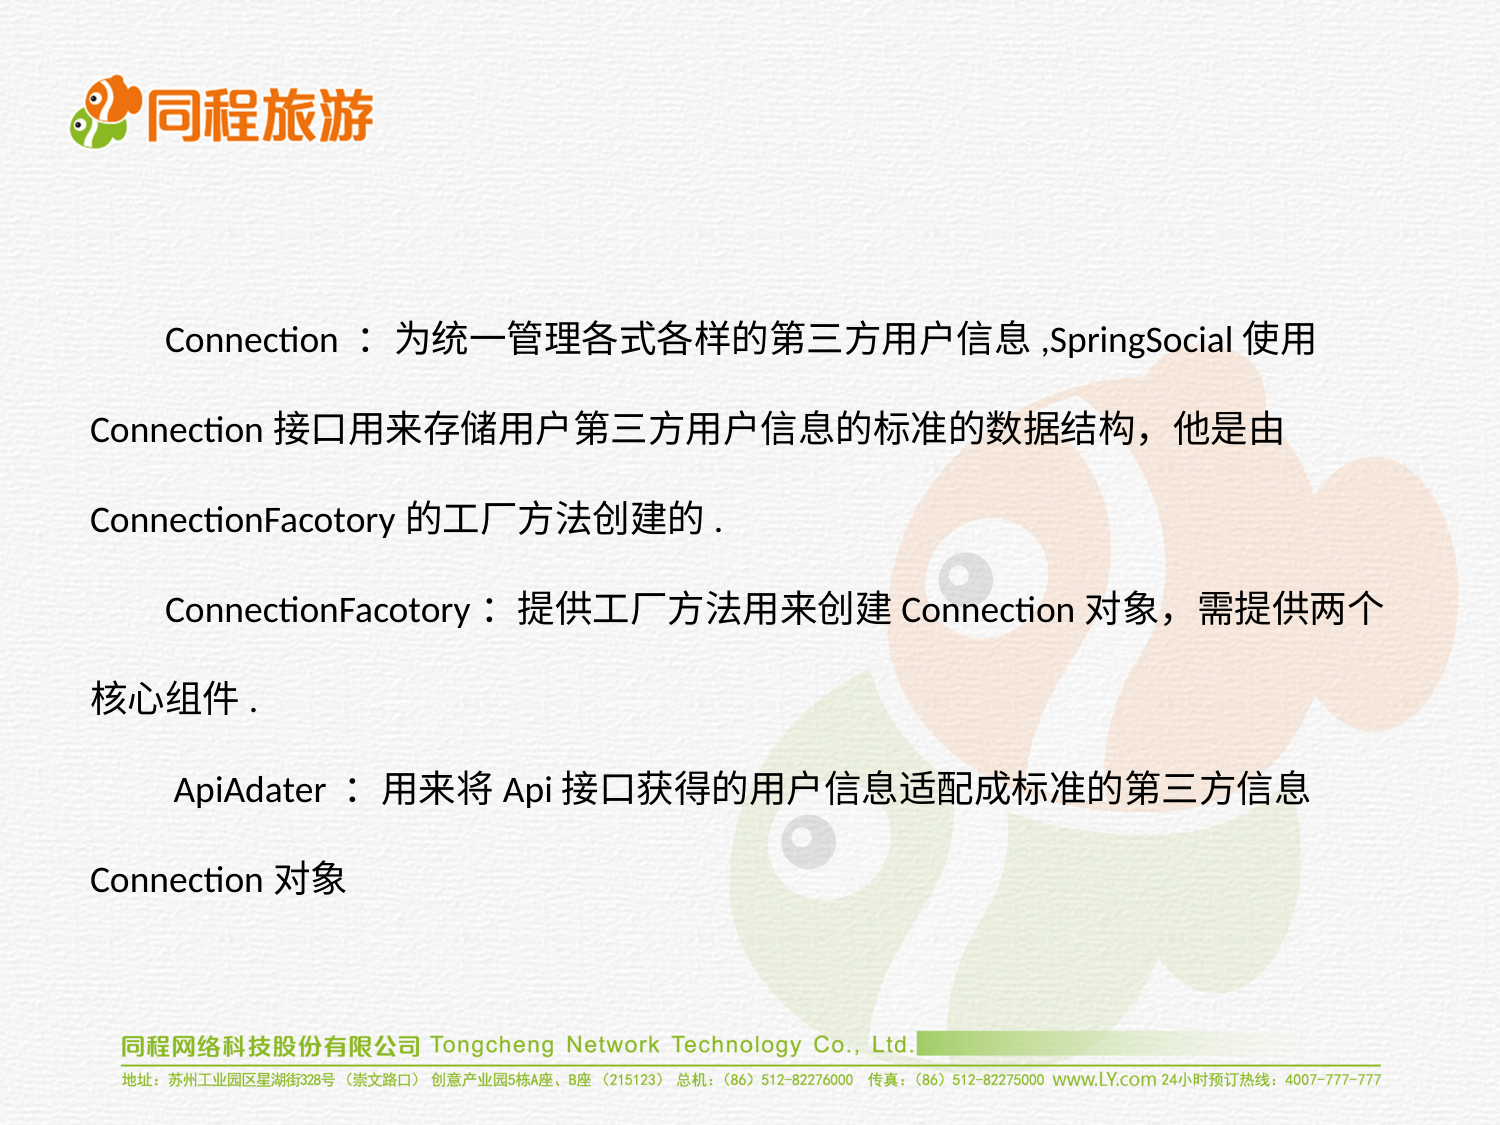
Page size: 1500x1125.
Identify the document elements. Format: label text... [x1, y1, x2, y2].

list Connection ：为统一管理各式各样的第三方用户信息,SpringSocial使用Connection接口用来存储用户第三方用户信息的标准的数据结构，他是由ConnectionFacotory的工厂方法创建的. ConnectionFacotory：提供工厂方法用来创建Connection对象，需提供两个核心组件. ApiAdater ：用来将Api接口获得的用户信息适配成标准的第三方信息Connection对象 [75, 262, 1425, 1005]
picture [0, 0, 1500, 1125]
